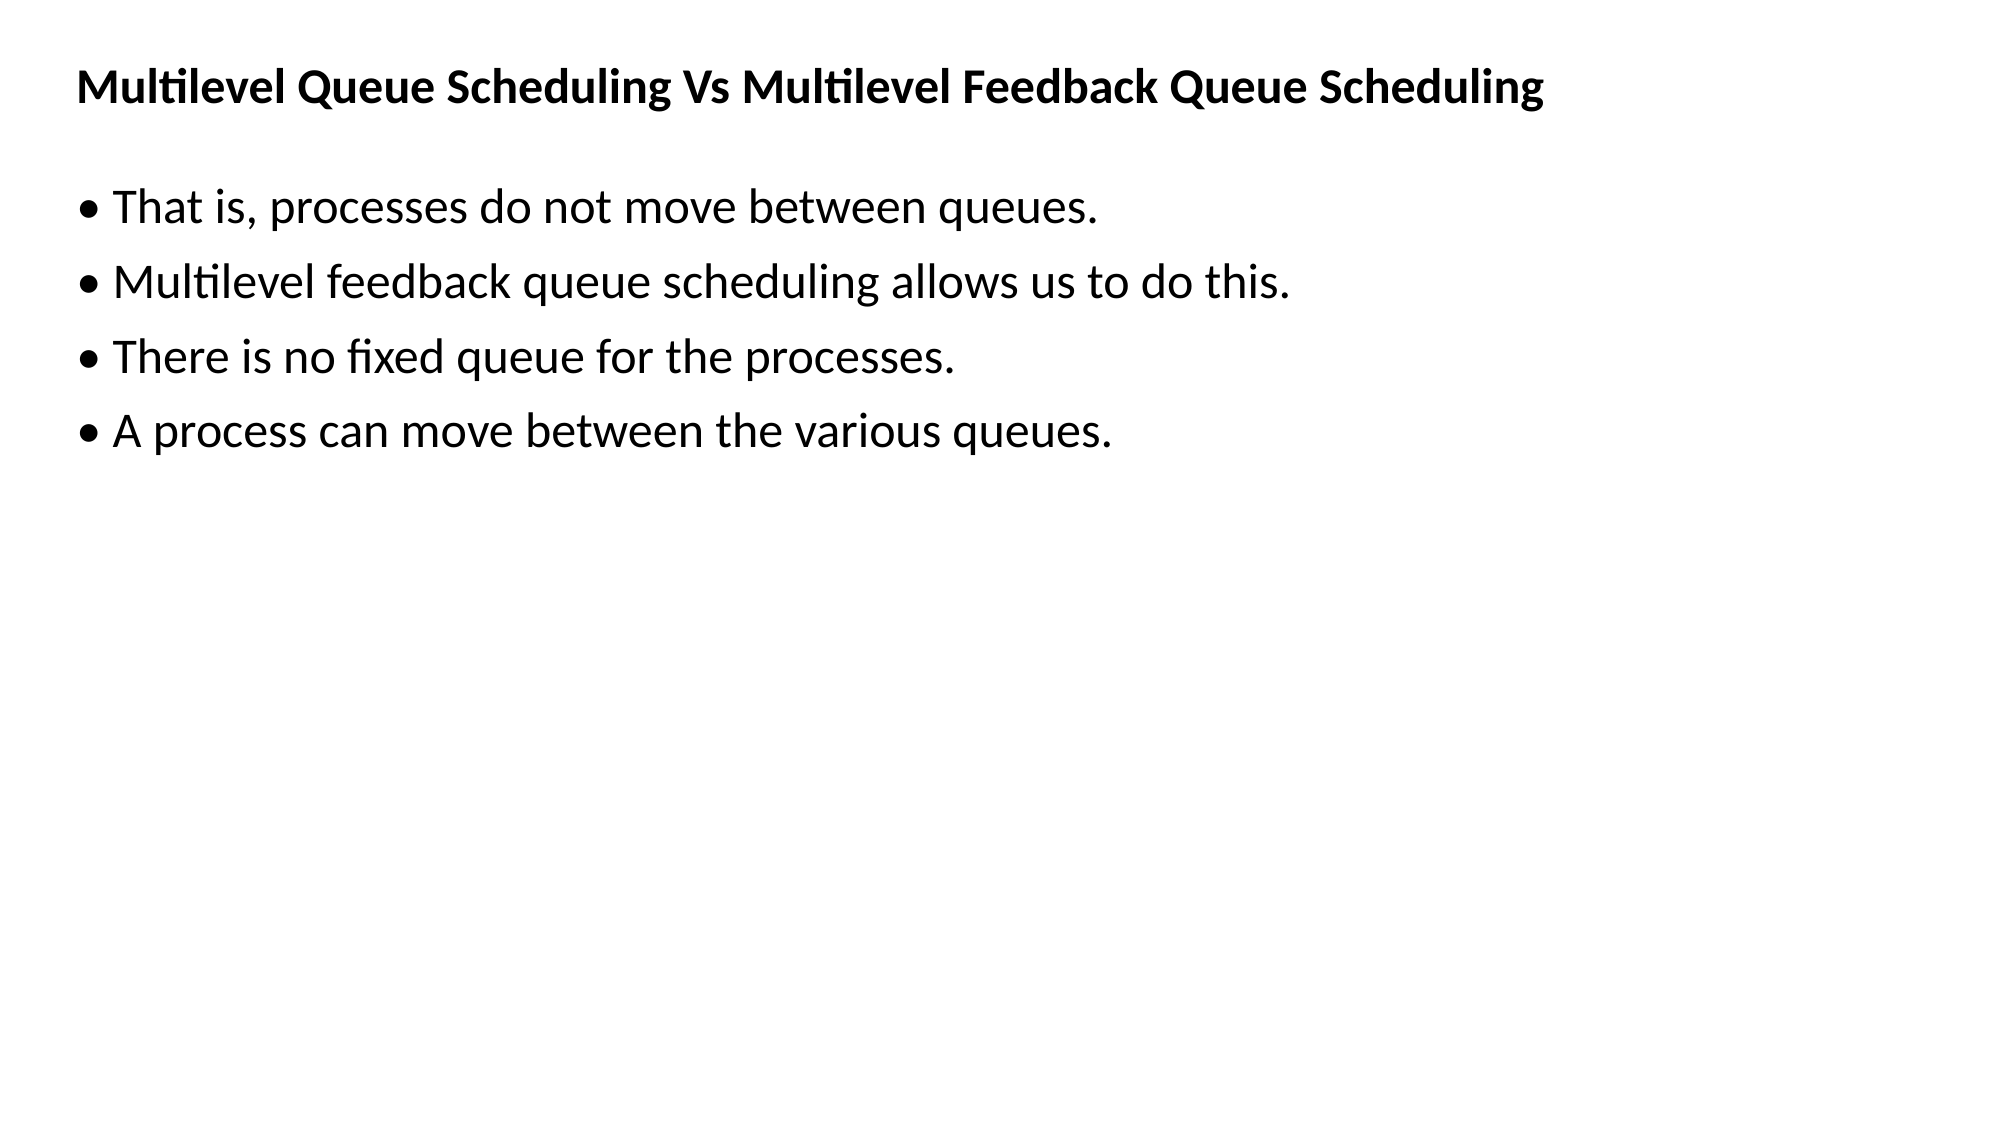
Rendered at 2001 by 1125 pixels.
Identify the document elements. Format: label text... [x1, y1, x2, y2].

subtitle • That is, processes do not move between queues. • Multilevel feedback queue scheduling allows us to do this. • There is no fixed queue for the processes. • A process can move between the various queues. [61, 172, 1962, 603]
text_box Multilevel Queue Scheduling Vs Multilevel Feedback Queue Scheduling [61, 45, 1682, 121]
